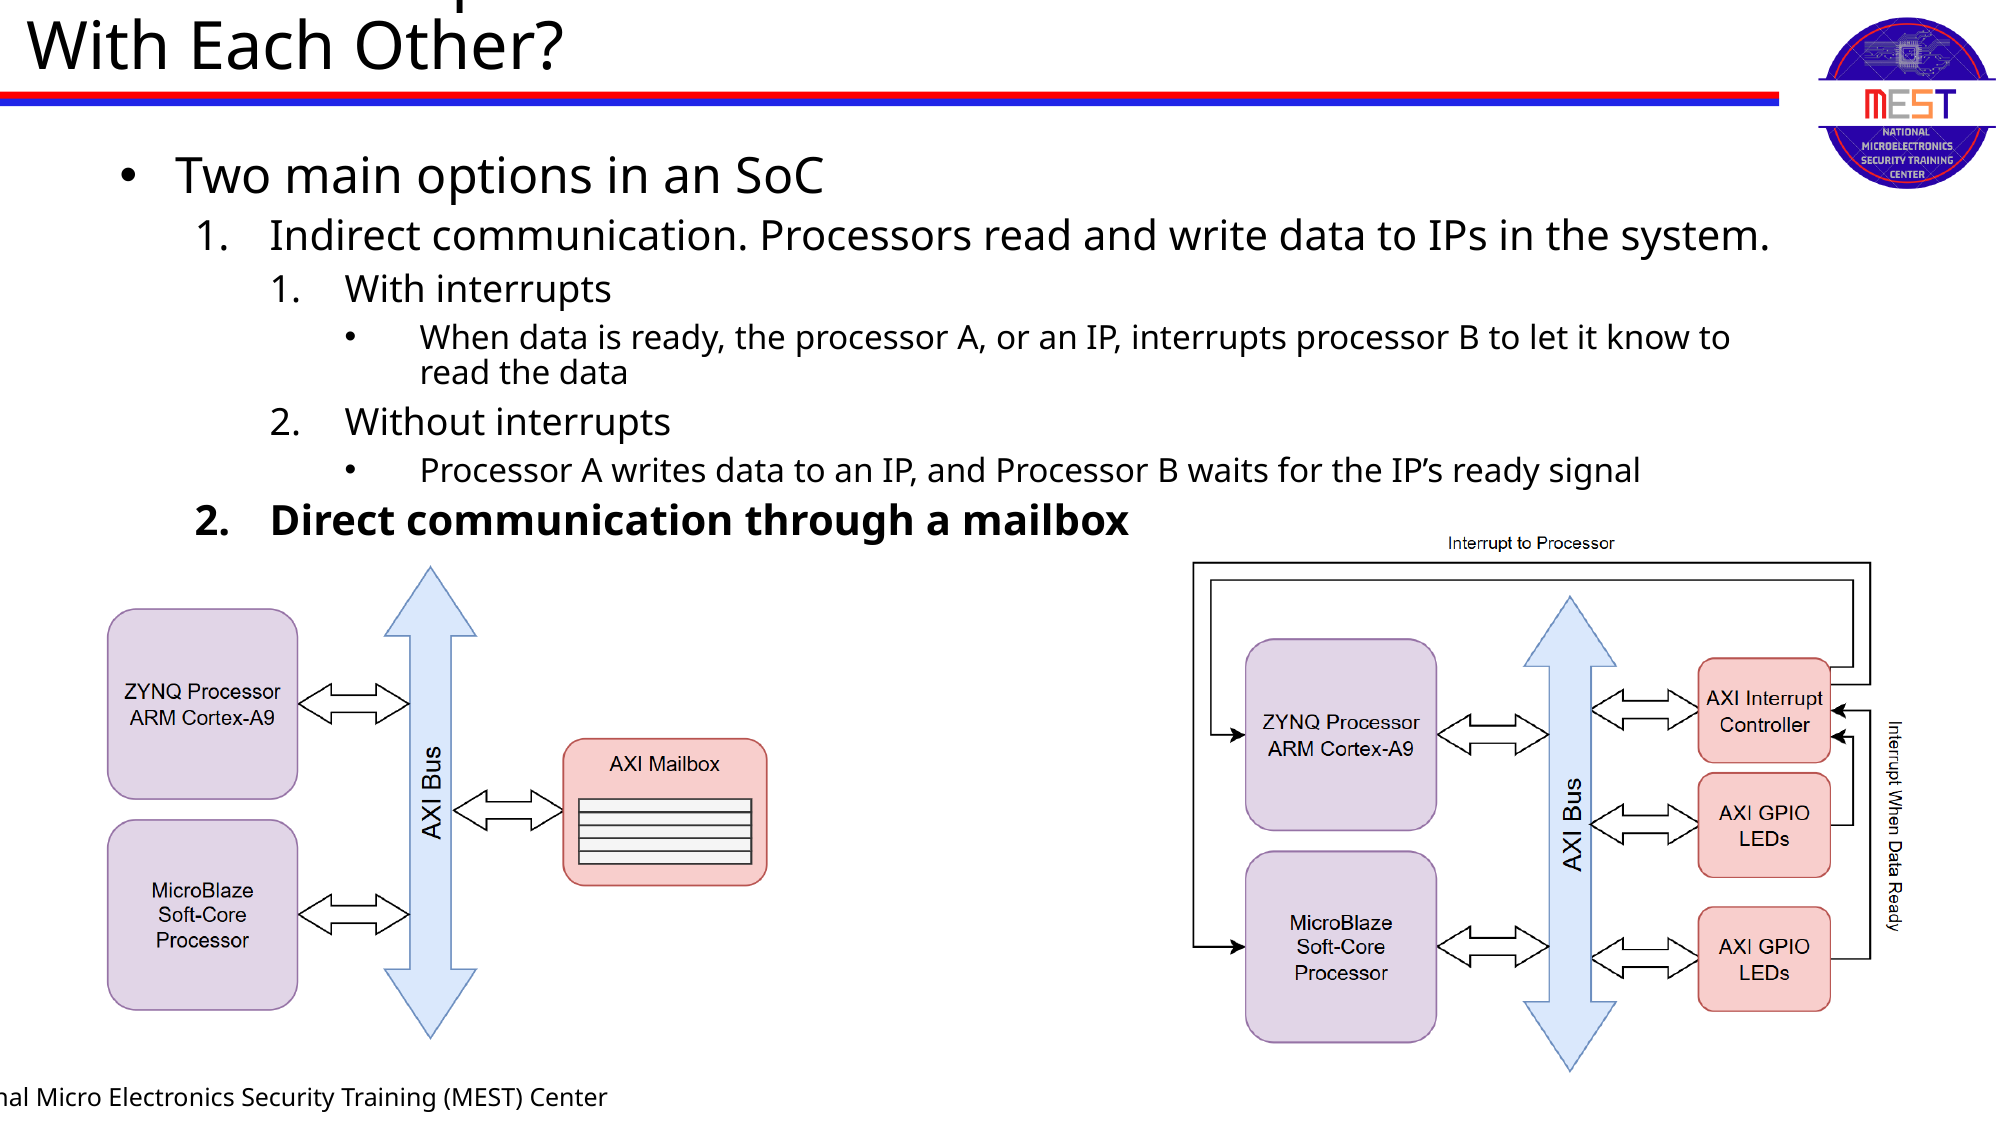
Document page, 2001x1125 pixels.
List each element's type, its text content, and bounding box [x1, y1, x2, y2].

subtitle Two main options in an SoC Indirect communication. Processors read and write data to IPs in the system. With interrupts When data is ready, the processor A, or an IP, interrupts processor B to let it know to read the data Without interrupts Processor A writes data to an IP, and Processor B waits for the IP’s ready signal Direct communication through a mailbox [104, 142, 1814, 1041]
picture [1813, 14, 2000, 190]
text_box National Micro Electronics Security Training (MEST) Center [0, 1074, 624, 1120]
title How Do Multiple Processors Communicate With Each Other? [11, 18, 1398, 91]
text_box [0, 91, 1780, 98]
picture [1187, 532, 1907, 1074]
picture [104, 565, 770, 1041]
text_box [0, 98, 1780, 107]
